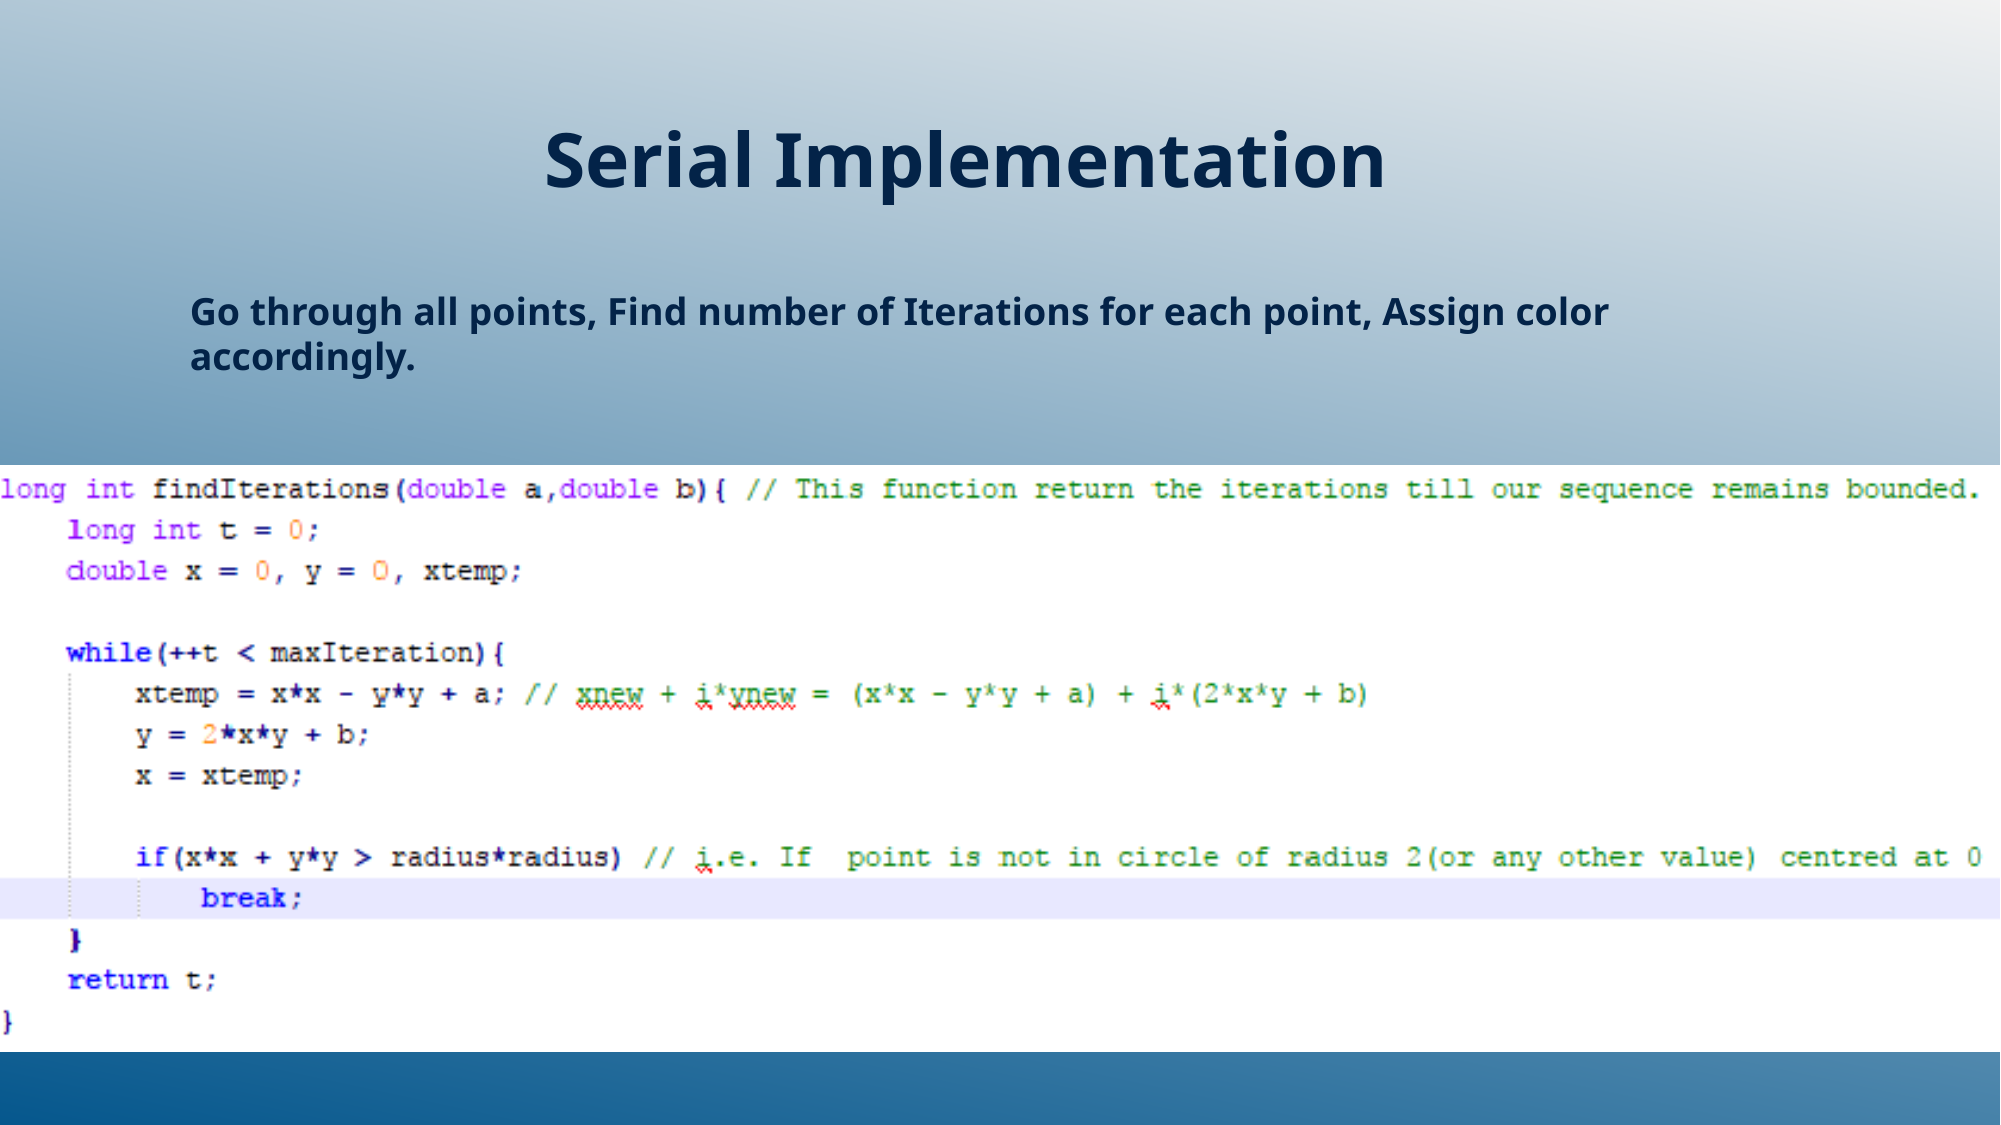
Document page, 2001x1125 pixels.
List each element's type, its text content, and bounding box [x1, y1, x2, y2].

text_box Go through all points, Find number of Iterations for each point, Assign color accordingly. [174, 280, 1825, 341]
picture [0, 465, 2000, 1052]
title Serial Implementation [266, 33, 1667, 280]
